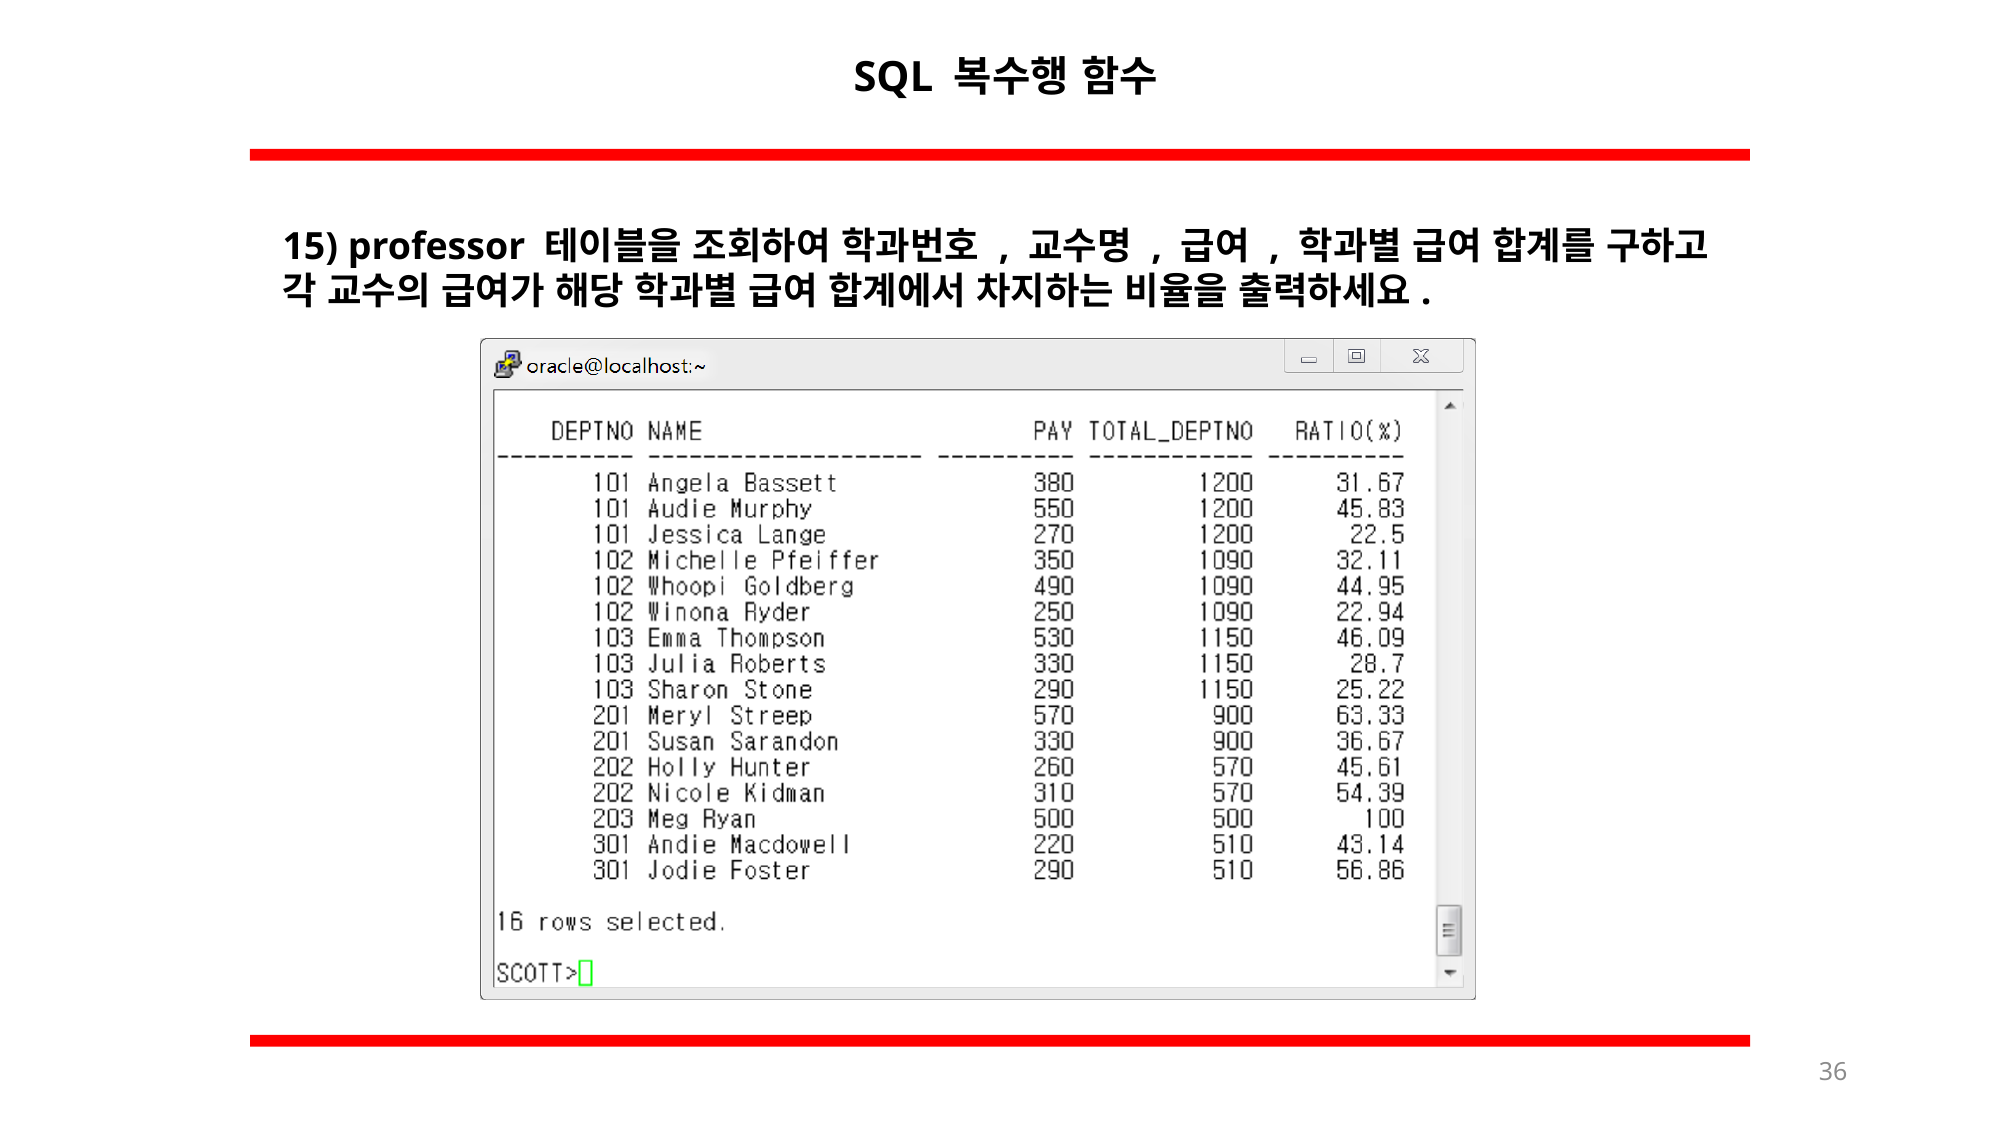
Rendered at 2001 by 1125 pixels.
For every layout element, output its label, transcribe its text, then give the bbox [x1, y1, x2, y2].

text_box [249, 1034, 1751, 1048]
text_box SQL 복수행 함수 [503, 0, 1509, 150]
text_box [249, 148, 1751, 162]
slide_number 36 [1412, 1042, 1863, 1103]
picture [480, 338, 1476, 1000]
text_box 15) professor 테이블을 조회하여 학과번호 , 교수명 , 급여 , 학과별 급여 합계를 구하고 각 교수의 급여가 해당 학과별 급여 합계에서 차지하는 비율을 출력하세요. [267, 183, 1733, 351]
